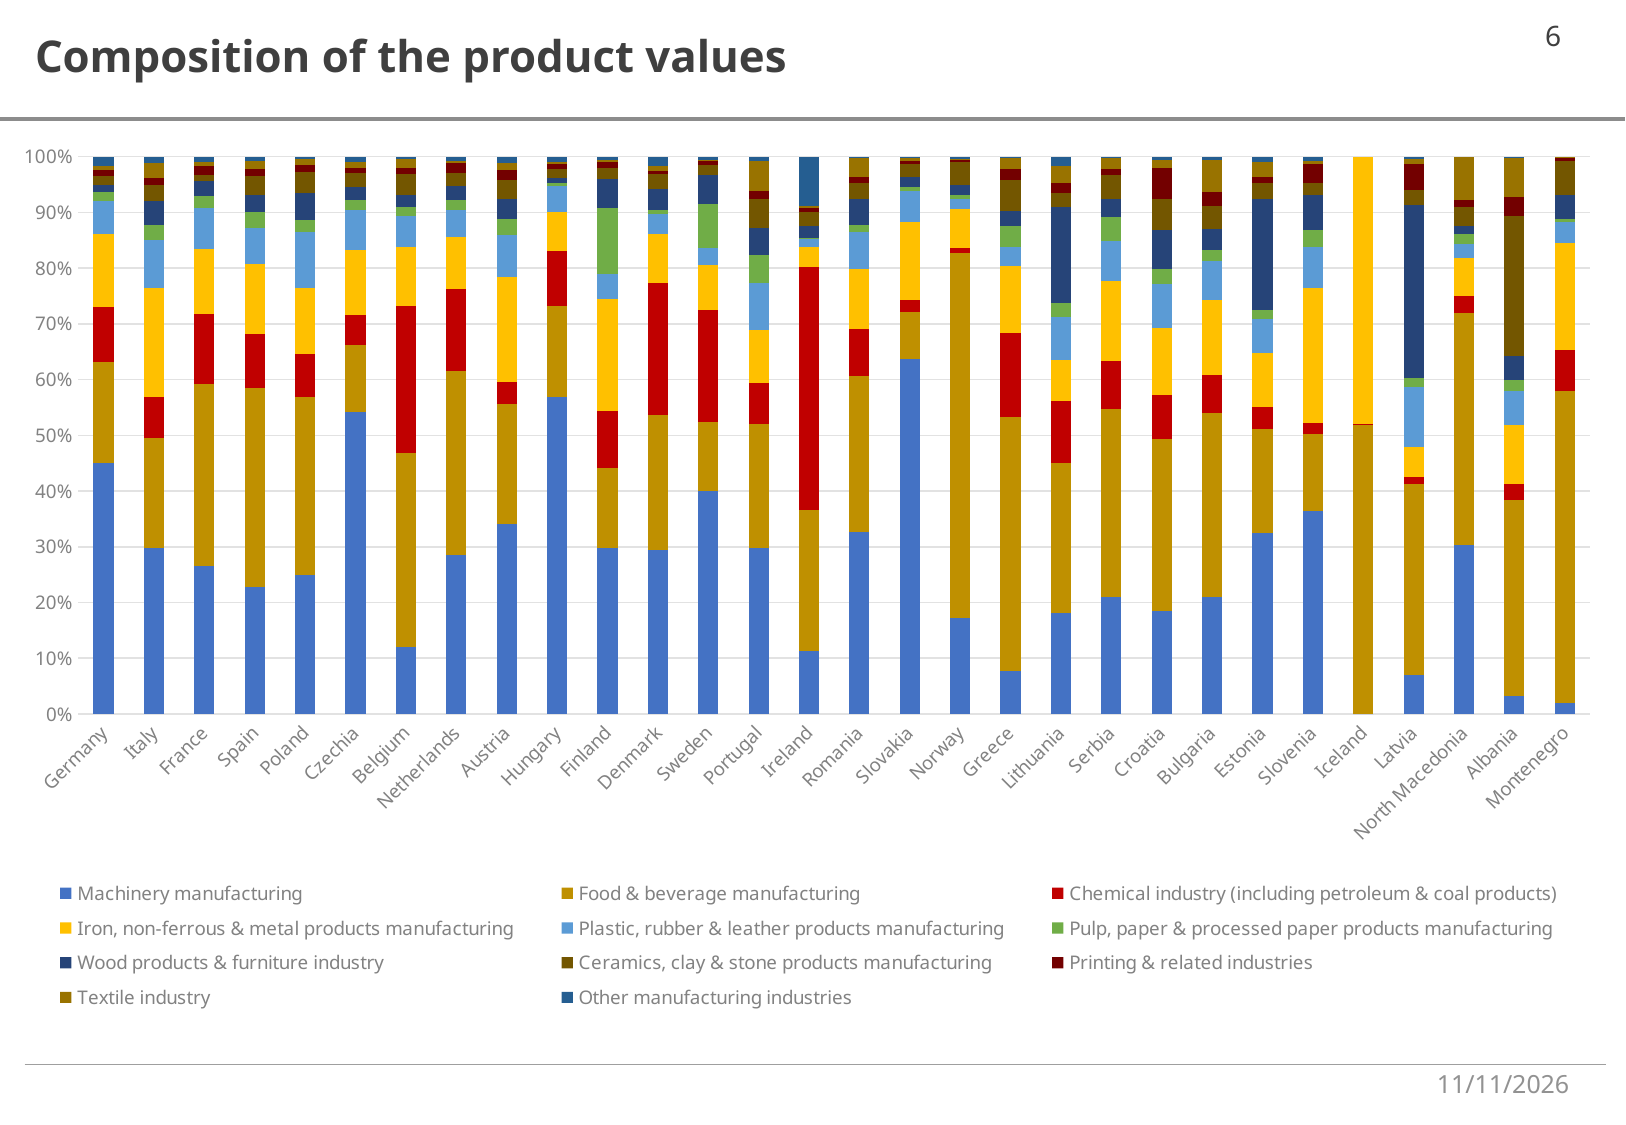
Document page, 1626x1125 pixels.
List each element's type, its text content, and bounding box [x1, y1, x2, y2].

chart [0, 133, 1613, 1032]
list Composition of the product values [20, 15, 1500, 102]
